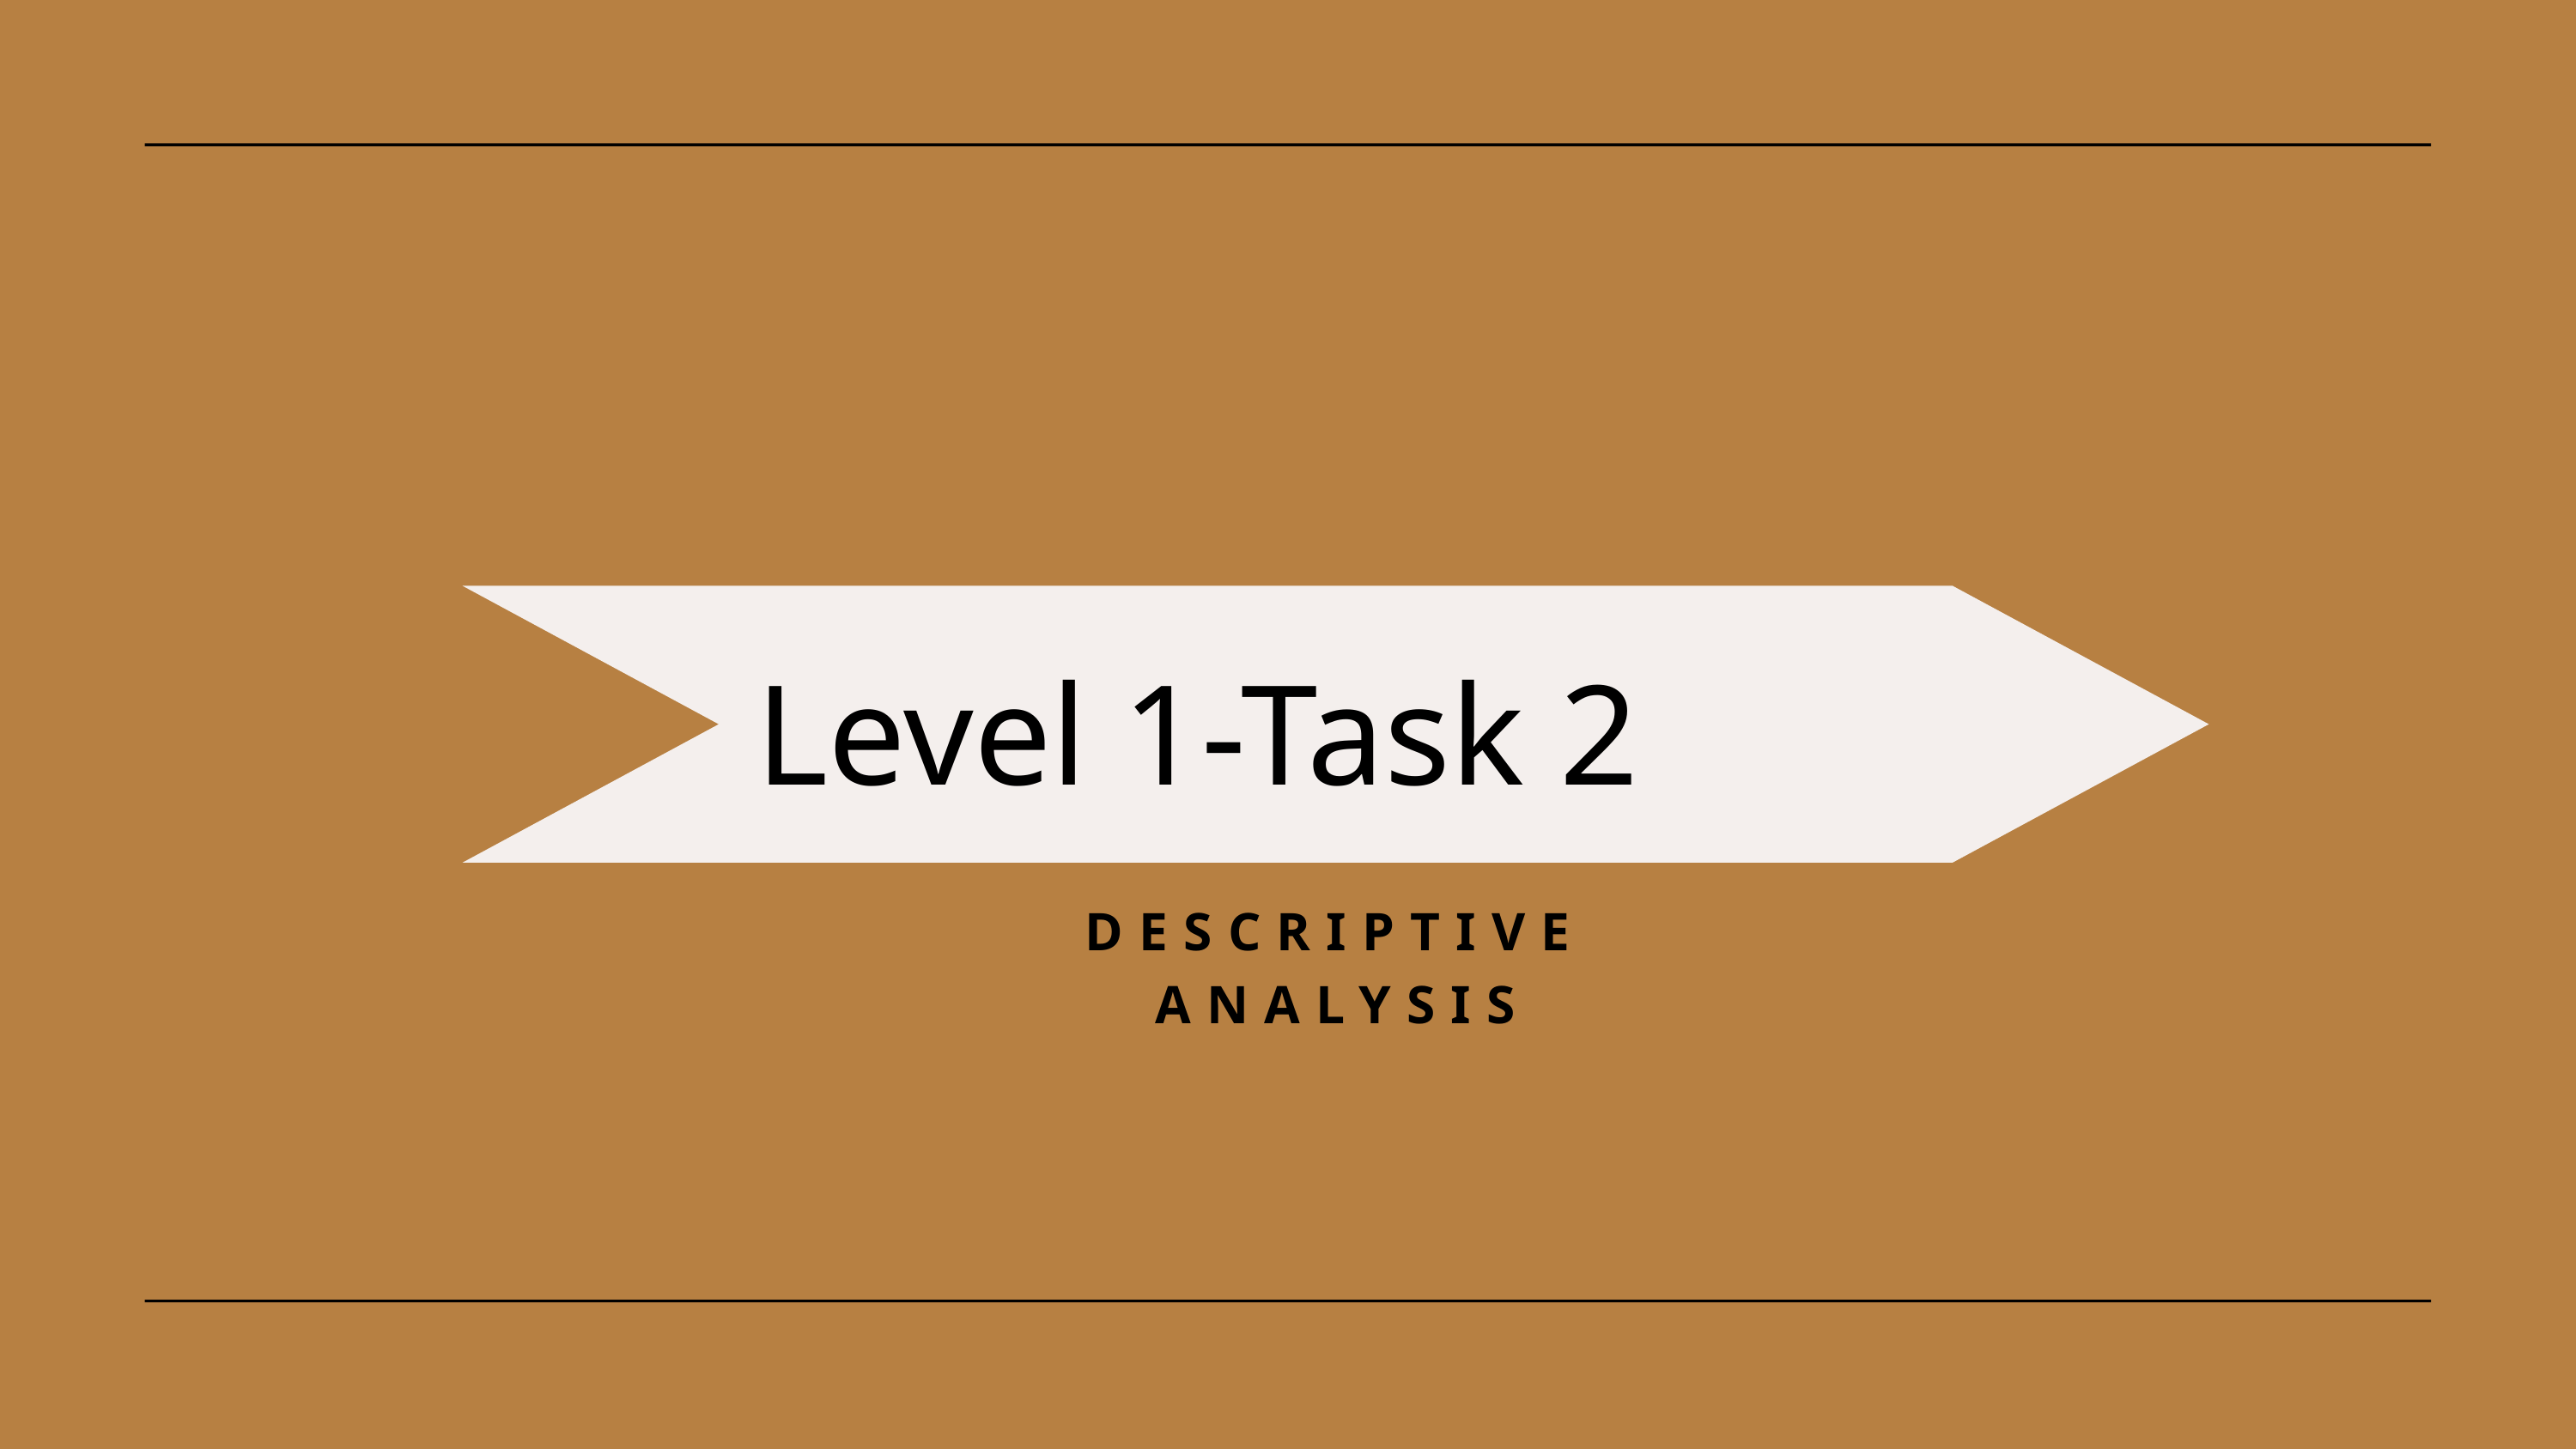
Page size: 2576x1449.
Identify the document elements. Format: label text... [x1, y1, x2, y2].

text_box DESCRIPTIVE ANALYSIS [924, 888, 1747, 1034]
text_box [462, 585, 2209, 864]
